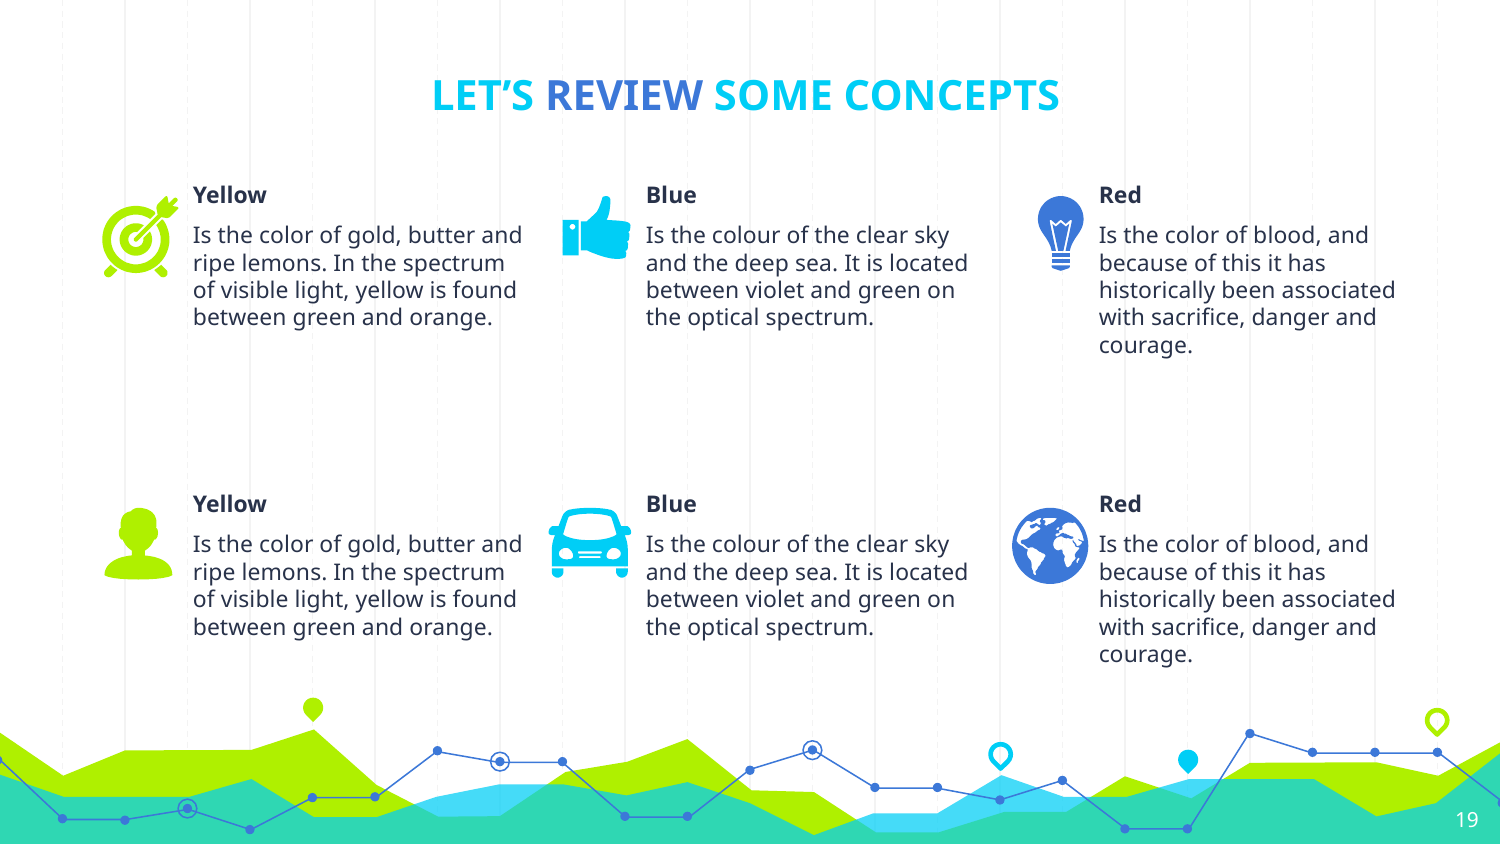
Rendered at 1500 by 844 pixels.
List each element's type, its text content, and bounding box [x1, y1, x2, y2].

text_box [101, 195, 179, 278]
list Blue Is the colour of the clear sky and the deep sea. It is located between violet and green on the optical spectrum. [630, 165, 997, 380]
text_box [562, 195, 631, 260]
list Red Is the color of blood, and because of this it has historically been associated with sacrifice, danger and courage. [1083, 165, 1450, 380]
slide_number 19 [1403, 791, 1494, 844]
list Blue Is the colour of the clear sky and the deep sea. It is located between violet and green on the optical spectrum. [630, 474, 997, 689]
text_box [548, 507, 632, 578]
list Yellow Is the color of gold, butter and ripe lemons. In the spectrum of visible light, yellow is found between green and orange. [177, 474, 544, 689]
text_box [1037, 195, 1084, 271]
text_box [104, 507, 173, 580]
text_box [1012, 507, 1089, 584]
title LET’S REVIEW SOME CONCEPTS [171, 16, 1320, 134]
list Red Is the color of blood, and because of this it has historically been associated with sacrifice, danger and courage. [1083, 474, 1450, 689]
list Yellow Is the color of gold, butter and ripe lemons. In the spectrum of visible light, yellow is found between green and orange. [177, 165, 544, 380]
